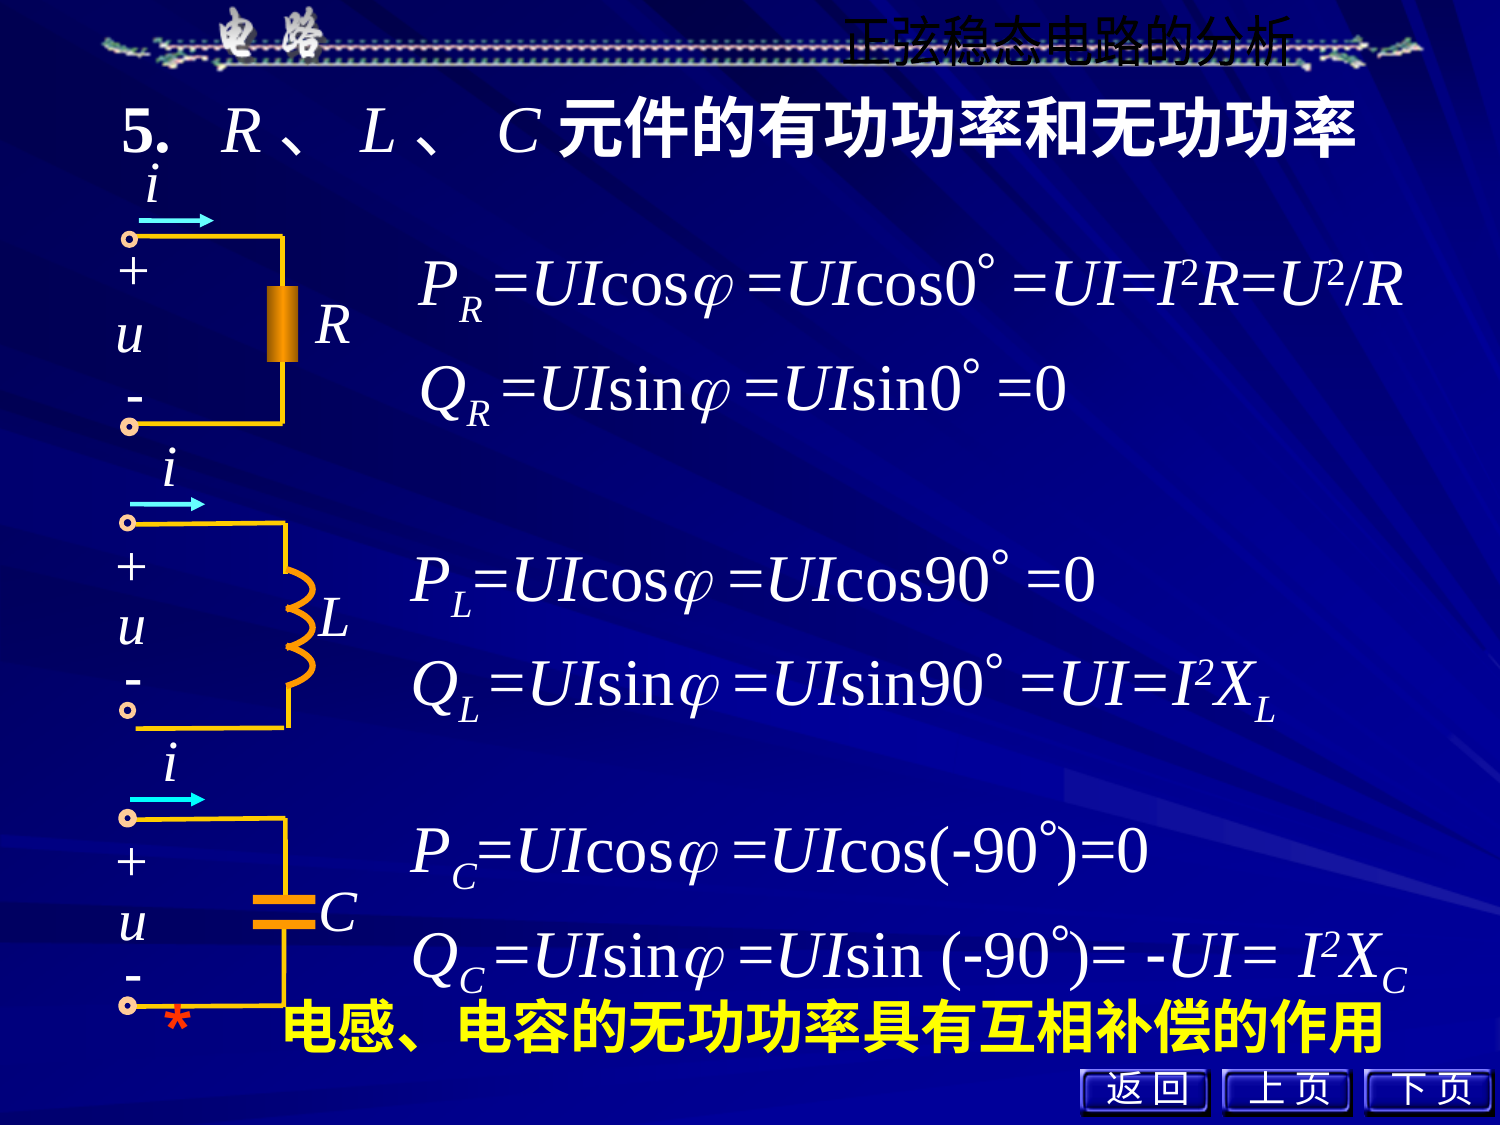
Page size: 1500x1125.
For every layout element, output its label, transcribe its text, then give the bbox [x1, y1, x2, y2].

picture [0, 0, 1500, 1125]
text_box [1080, 1057, 1211, 1118]
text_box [100, 420, 366, 729]
text_box * 电感、电容的无功功率具有互相补偿的作用 [145, 983, 1402, 1068]
text_box PL=UIcos =UIcos90 =0 QL =UIsin =UIsin90 =UI=I2XL [395, 527, 1400, 738]
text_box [1364, 1057, 1495, 1118]
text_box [1222, 1057, 1353, 1118]
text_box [100, 716, 373, 1014]
text_box PR =UIcos =UIcos0 =UI=I2R=U2/R QR =UIsin =UIsin0 =0 [403, 231, 1420, 442]
text_box PC=UIcos =UIcos(-90)=0 QC =UIsin =UIsin (-90)= -UI= I2XC [395, 798, 1500, 1009]
text_box 5. R、L、C元件的有功功率和无功功率 [88, 78, 1436, 173]
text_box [100, 137, 366, 420]
